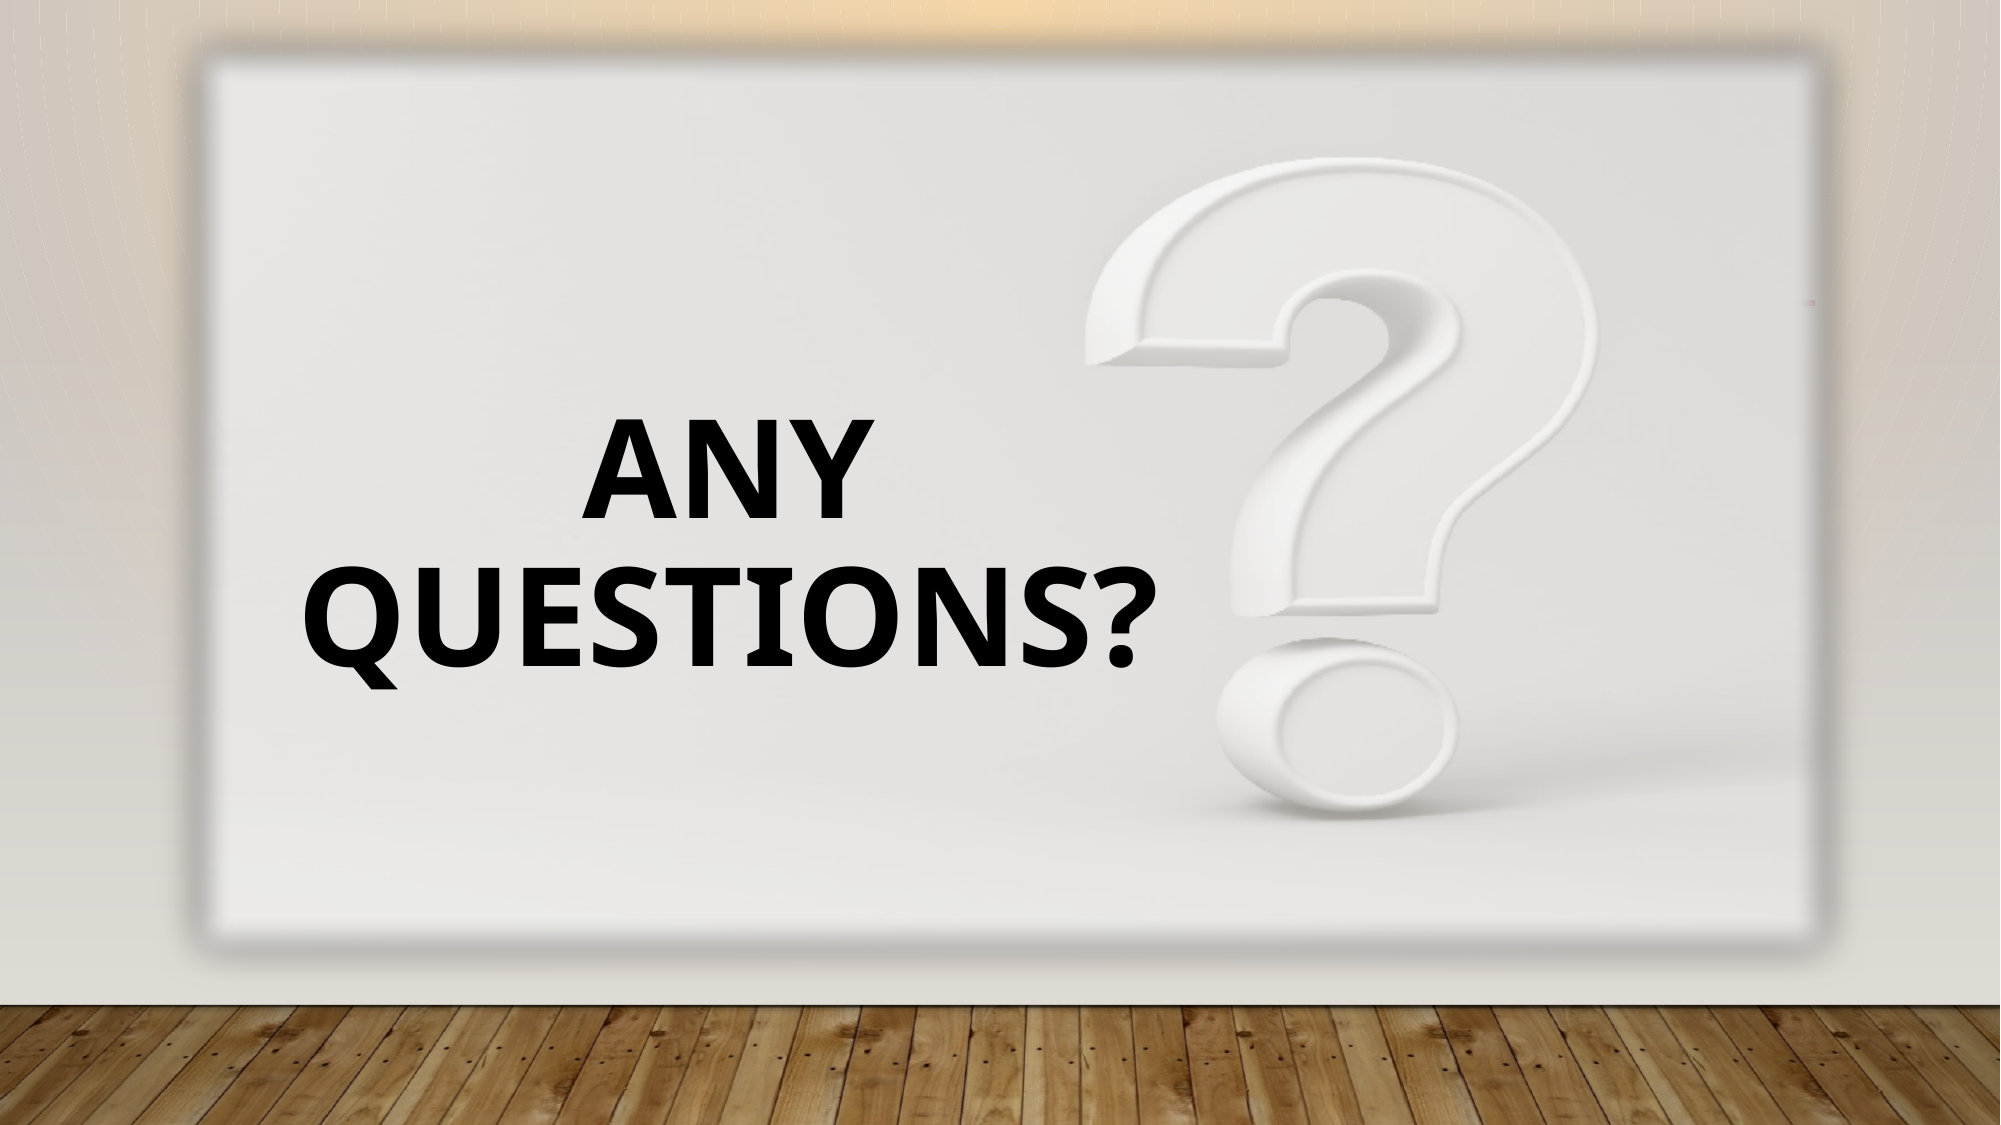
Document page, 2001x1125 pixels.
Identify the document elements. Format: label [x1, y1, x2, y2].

picture [0, 1005, 2000, 1125]
picture [174, 26, 1851, 975]
